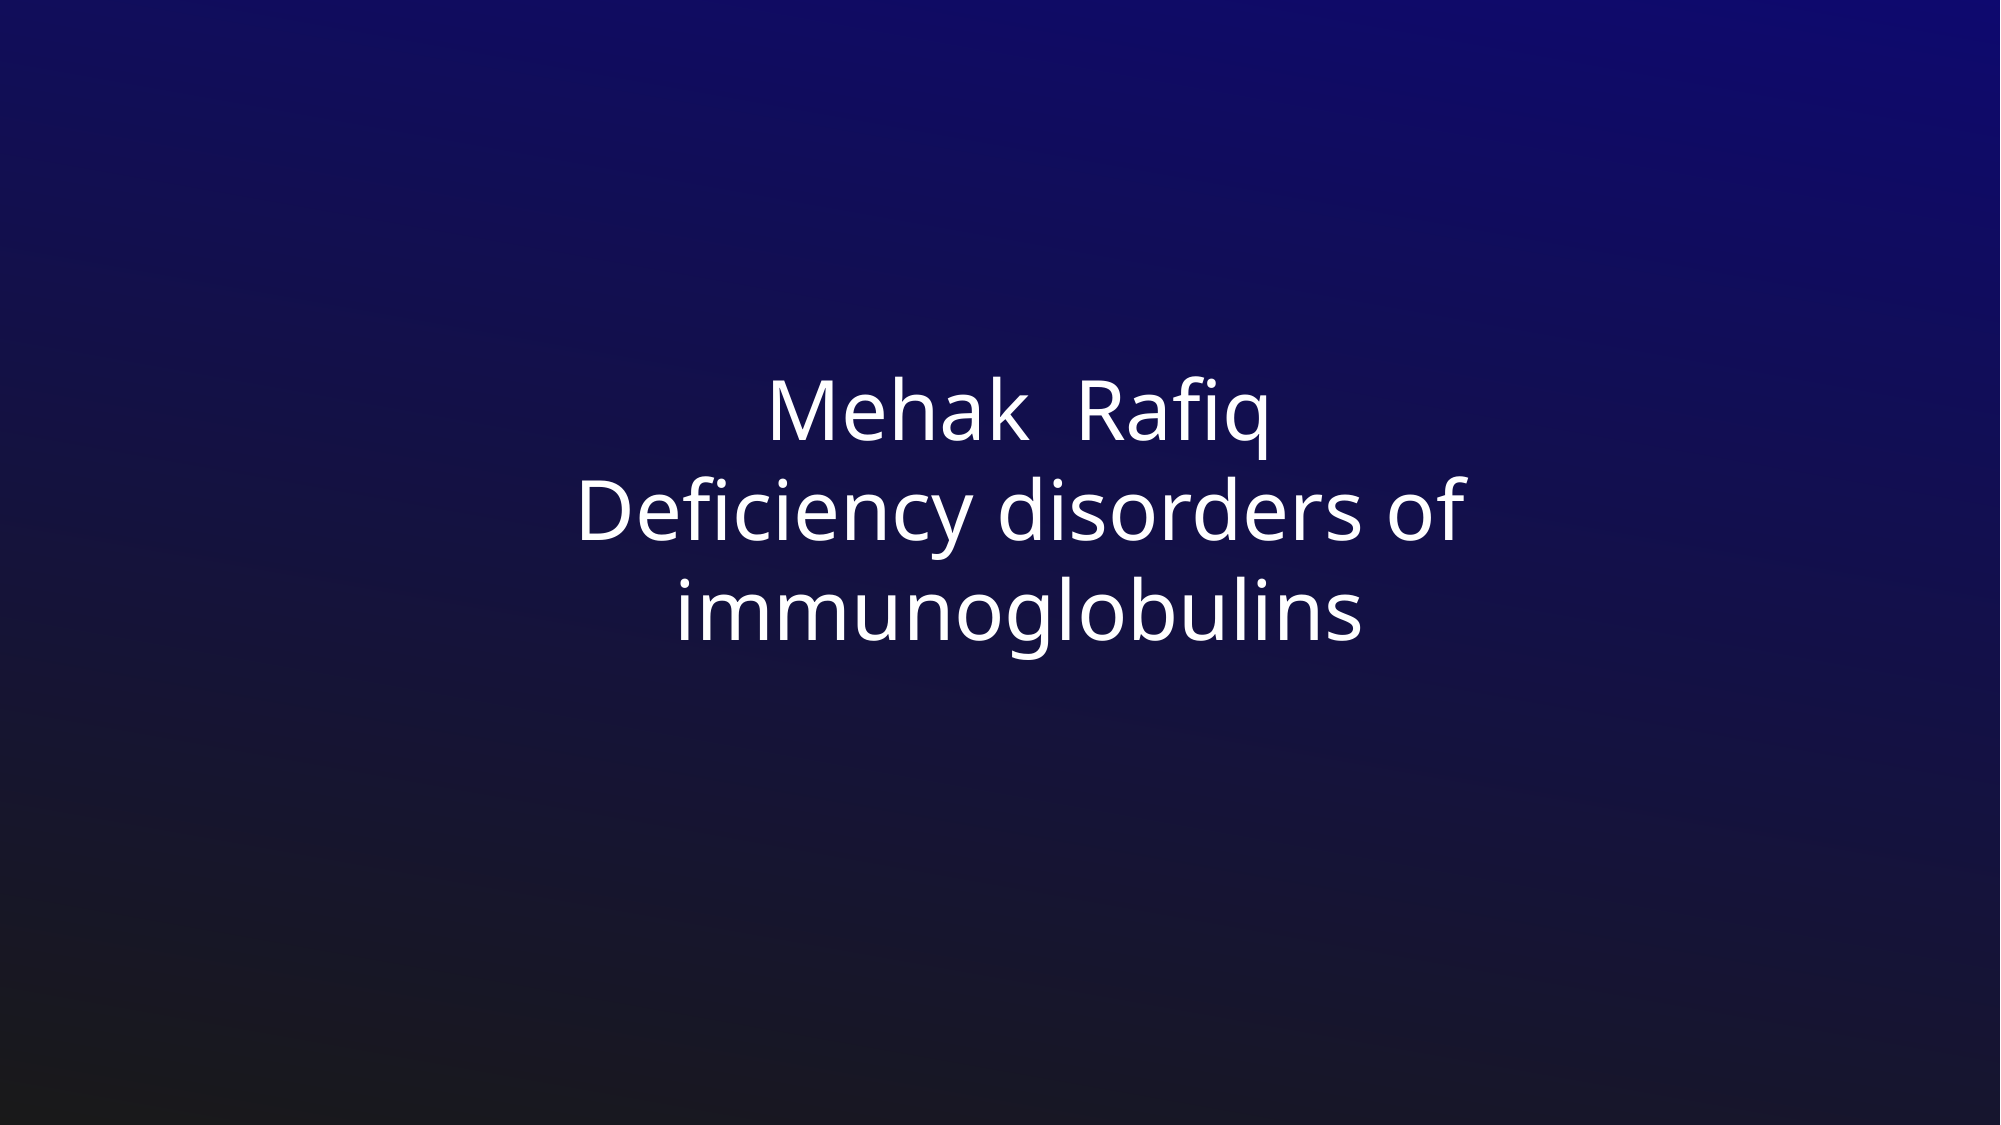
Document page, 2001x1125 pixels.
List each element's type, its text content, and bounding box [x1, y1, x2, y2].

text_box Mehak Rafiq Deficiency disorders of immunoglobulins [269, 149, 1770, 765]
